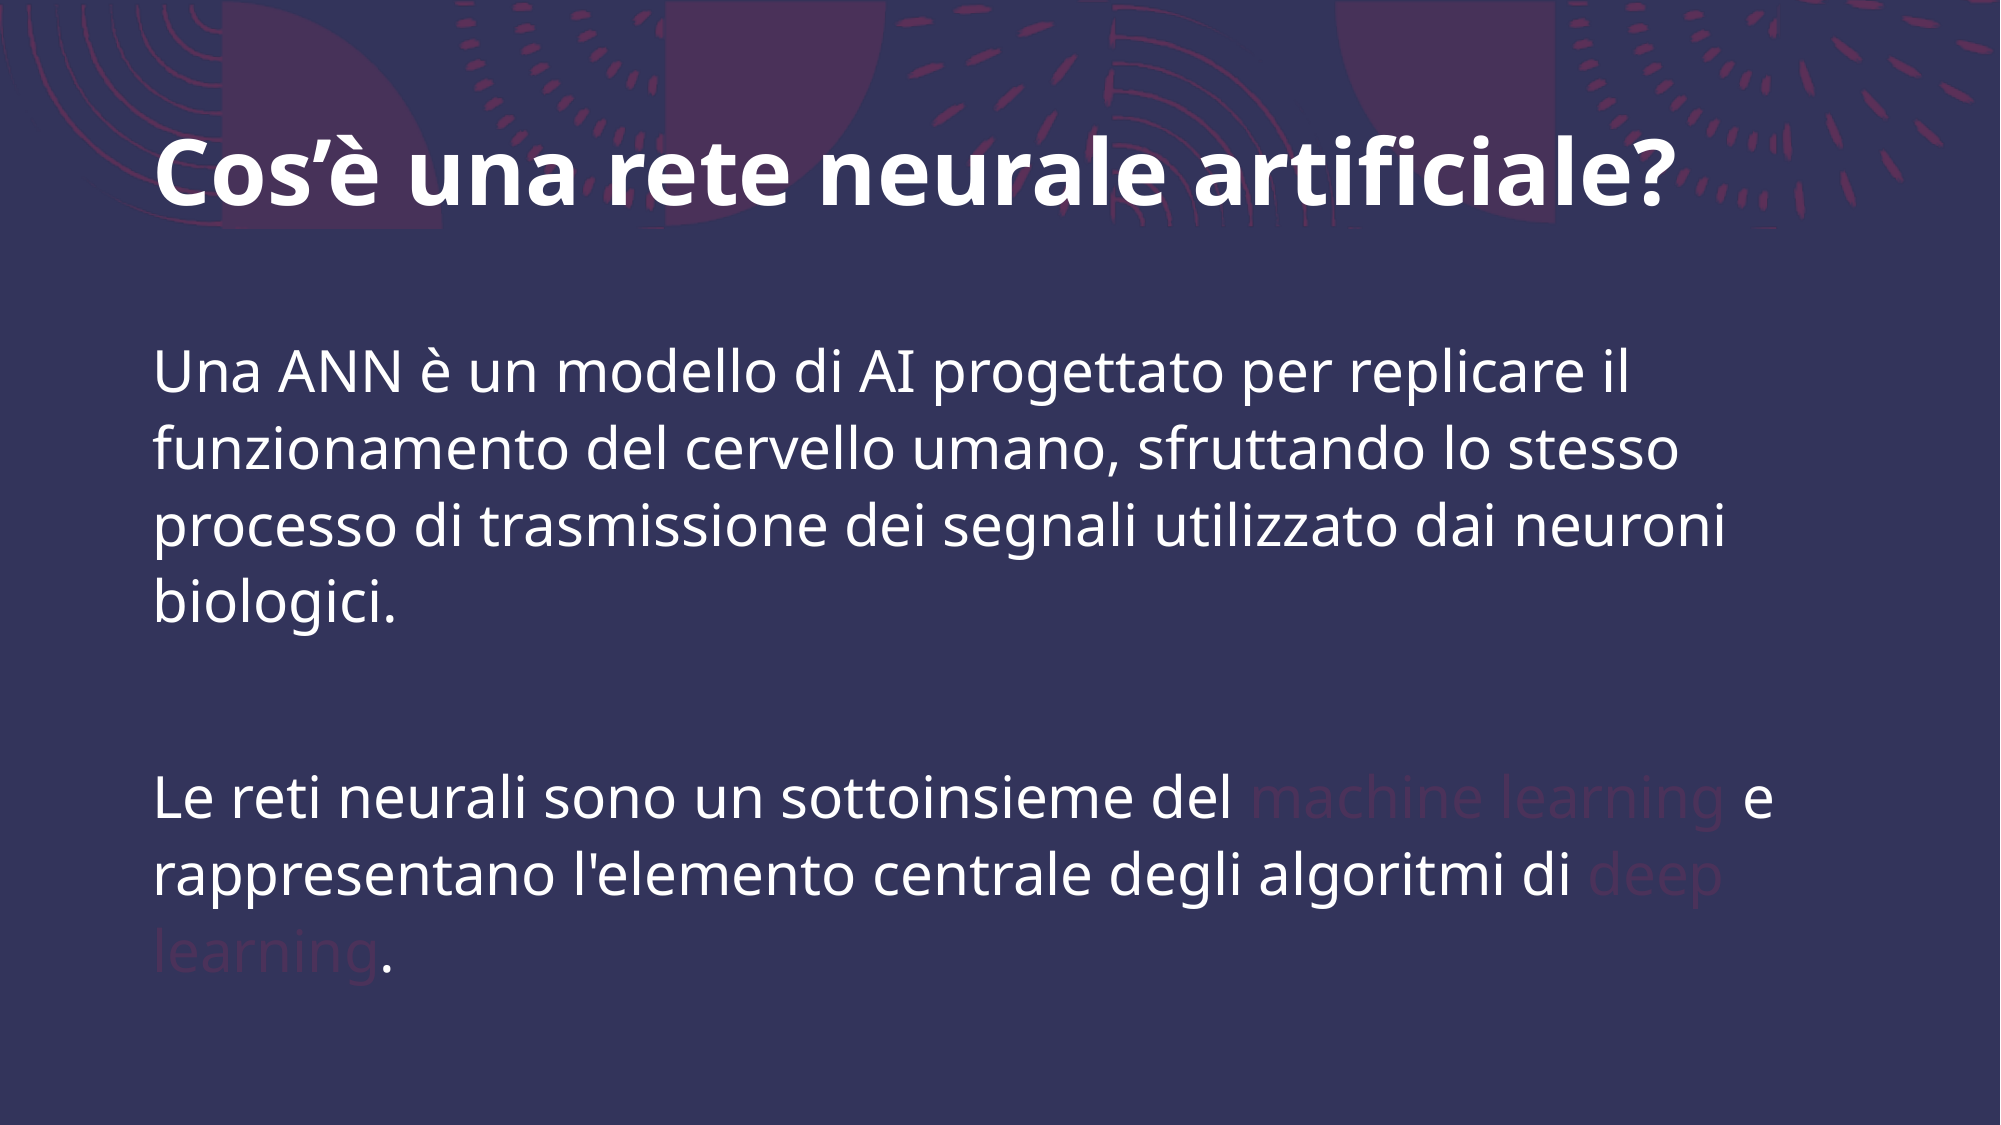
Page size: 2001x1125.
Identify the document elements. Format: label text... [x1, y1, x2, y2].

title Cos’è una rete neurale artificiale? [137, 60, 1863, 278]
list Una ANN è un modello di AI progettato per replicare il funzionamento del cervello umano, sfruttando lo stesso processo di trasmissione dei segnali utilizzato dai neuroni biologici. Le reti neurali sono un sottoinsieme del machine learning e rappresentano l'elemento centrale degli algoritmi di deep learning. [137, 319, 1895, 1009]
